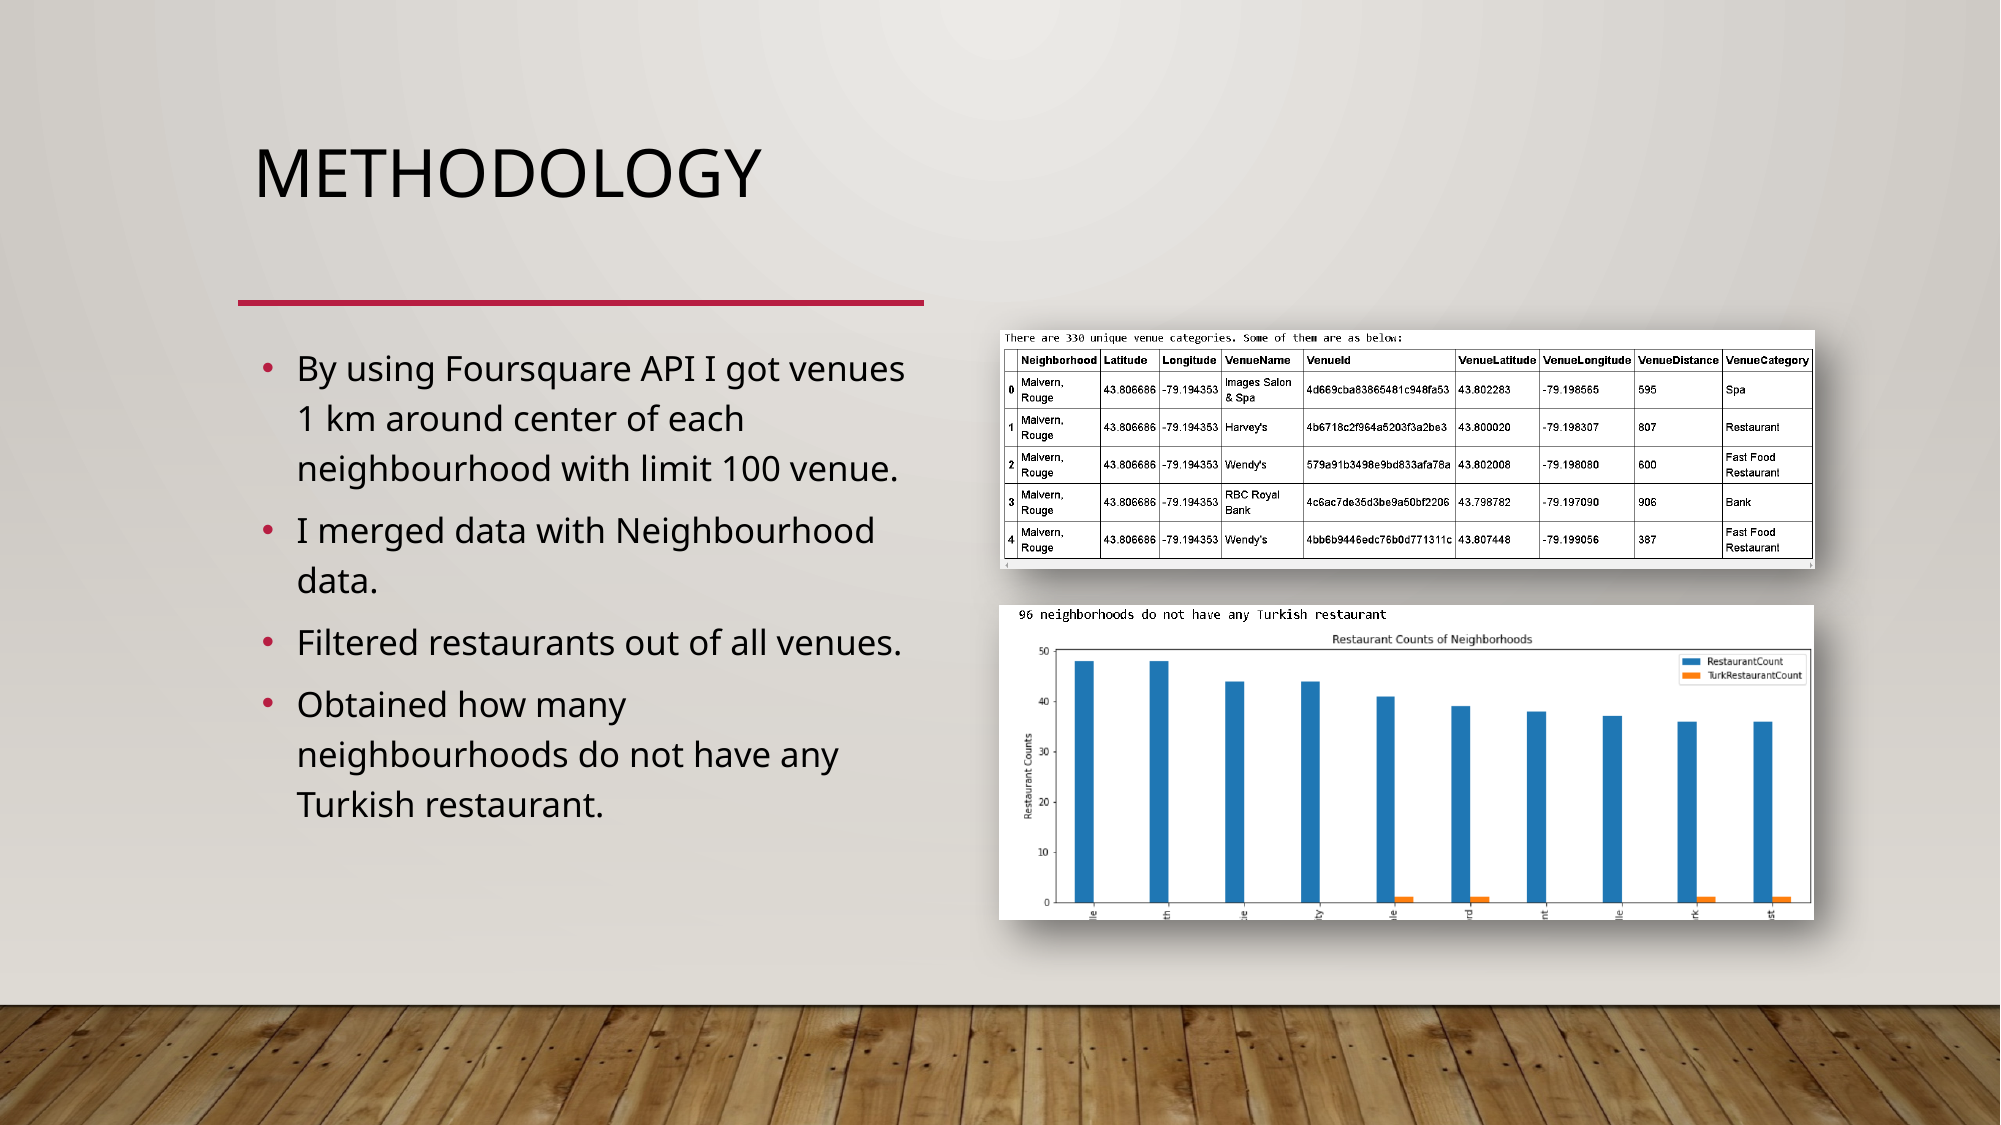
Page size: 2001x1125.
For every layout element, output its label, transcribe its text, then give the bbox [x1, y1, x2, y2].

text_box [0, 330, 2000, 1004]
title Methodology [238, 131, 924, 302]
text_box [0, 0, 2000, 330]
picture [999, 605, 1814, 920]
picture [0, 1006, 2000, 1125]
picture [1000, 330, 1815, 569]
text_box By using Foursquare API I got venues 1 km around center of each neighbourhood with limit 100 venue. I merged data with Neighbourhood data. Filtered restaurants out of all venues. Obtained how many neighbourhoods do not have any Turkish restaurant. [238, 330, 923, 897]
